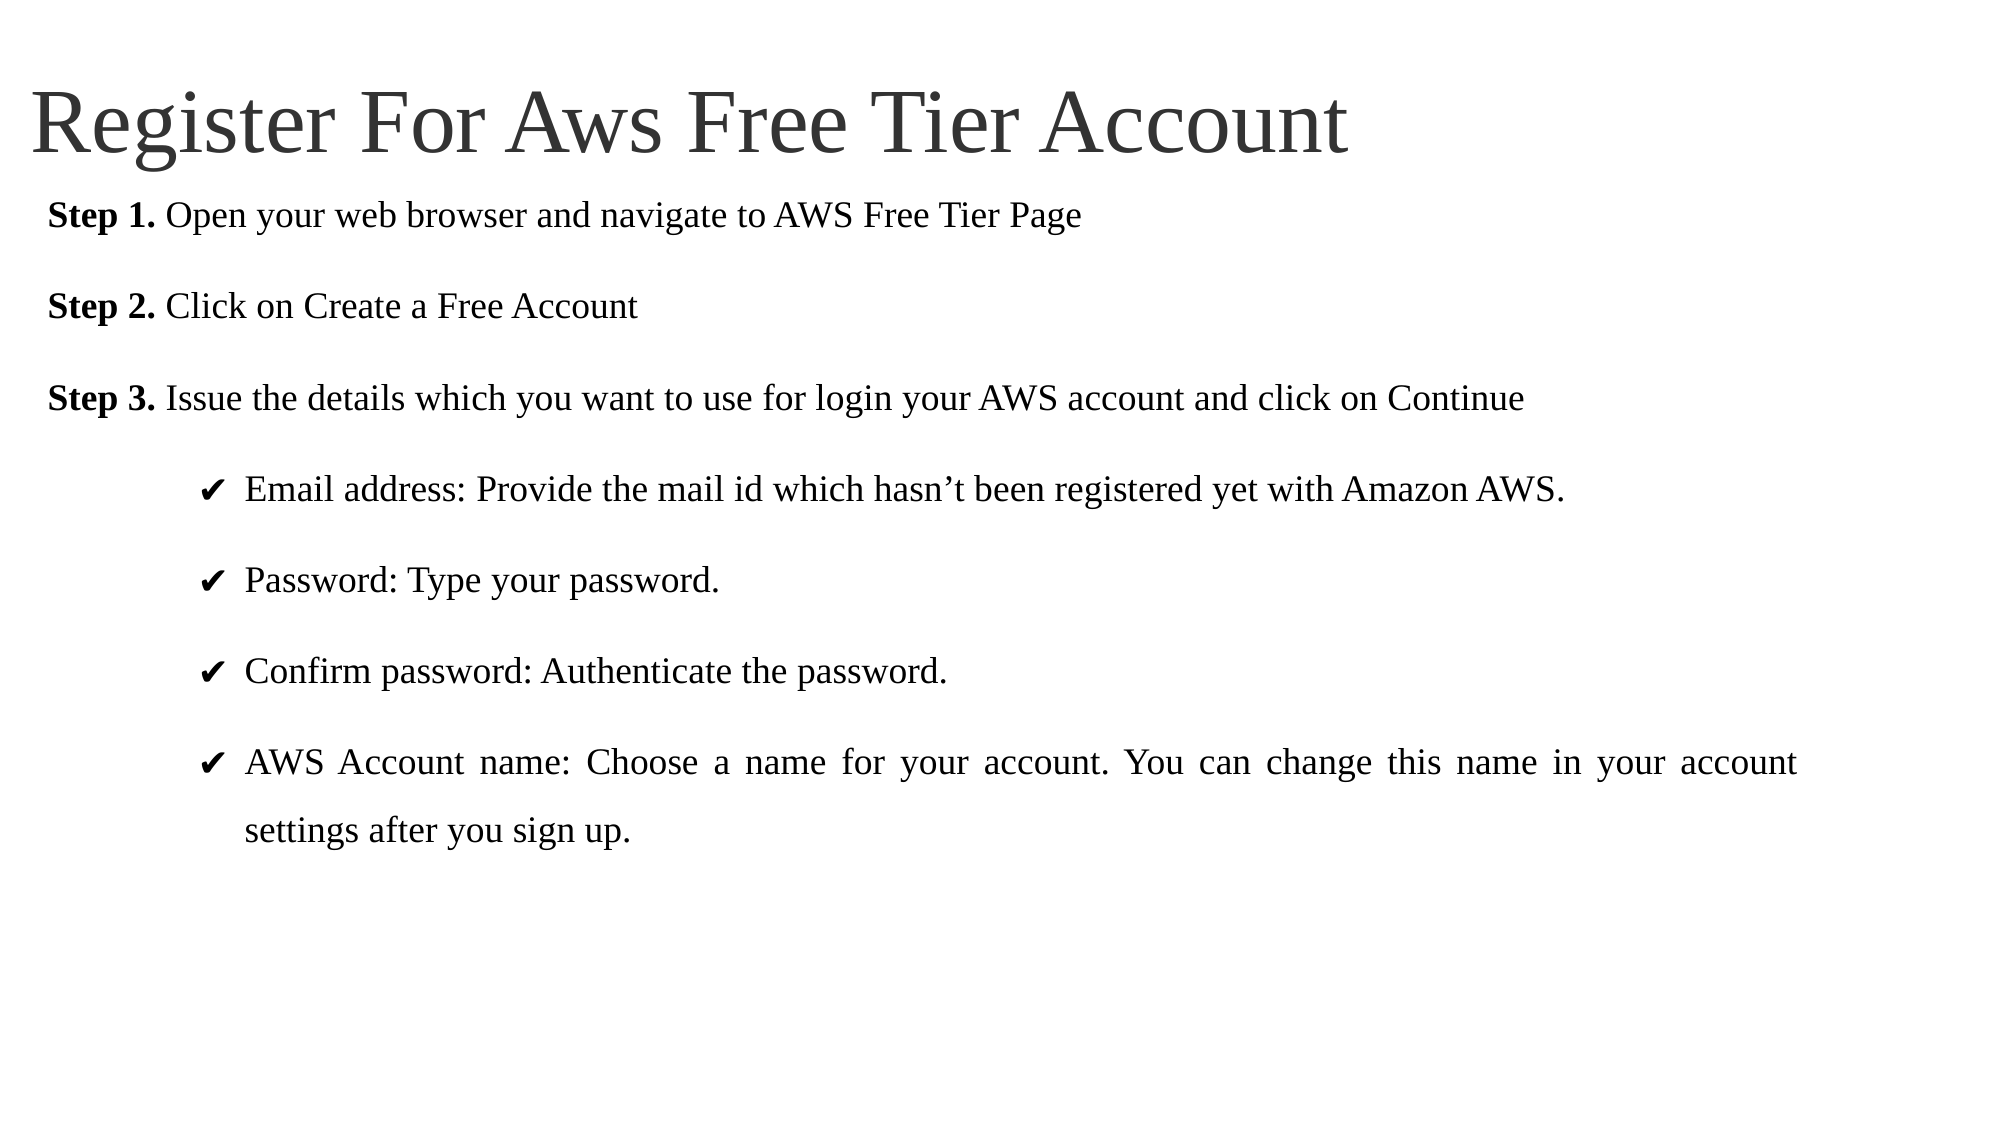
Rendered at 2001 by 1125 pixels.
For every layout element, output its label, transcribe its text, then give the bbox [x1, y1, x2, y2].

list Step 1. Open your web browser and navigate to AWS Free Tier Page Step 2. Click on Create a Free Account Step 3. Issue the details which you want to use for login your AWS account and click on Continue Email address: Provide the mail id which hasn’t been registered yet with Amazon AWS. Password: Type your password. Confirm password: Authenticate the password. AWS Account name: Choose a name for your account. You can change this name in your account settings after you sign up. [32, 160, 1815, 823]
title Register For Aws Free Tier Account [15, 31, 1798, 199]
